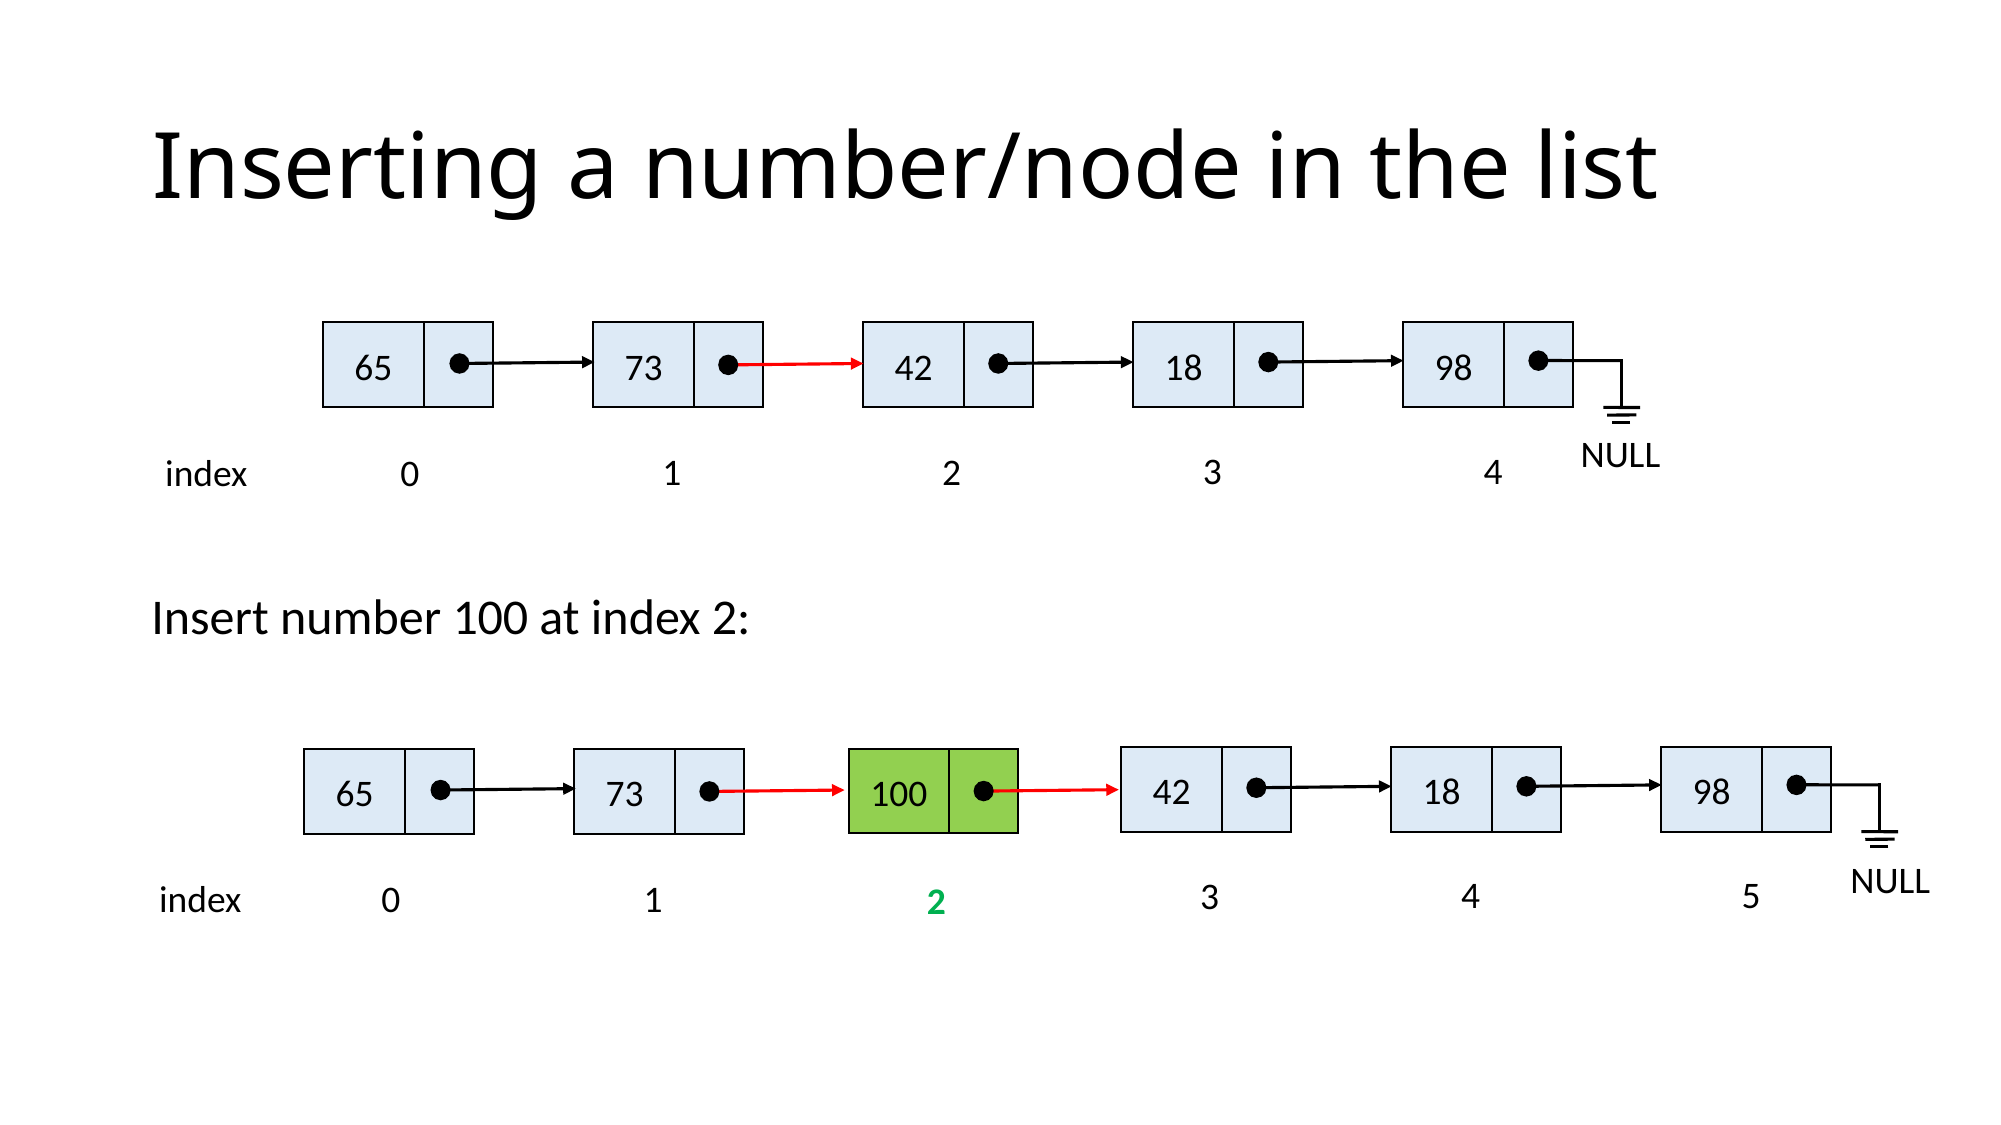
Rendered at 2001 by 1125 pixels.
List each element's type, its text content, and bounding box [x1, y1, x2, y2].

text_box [127, 322, 1947, 921]
title Inserting a number/node in the list [137, 59, 1863, 278]
